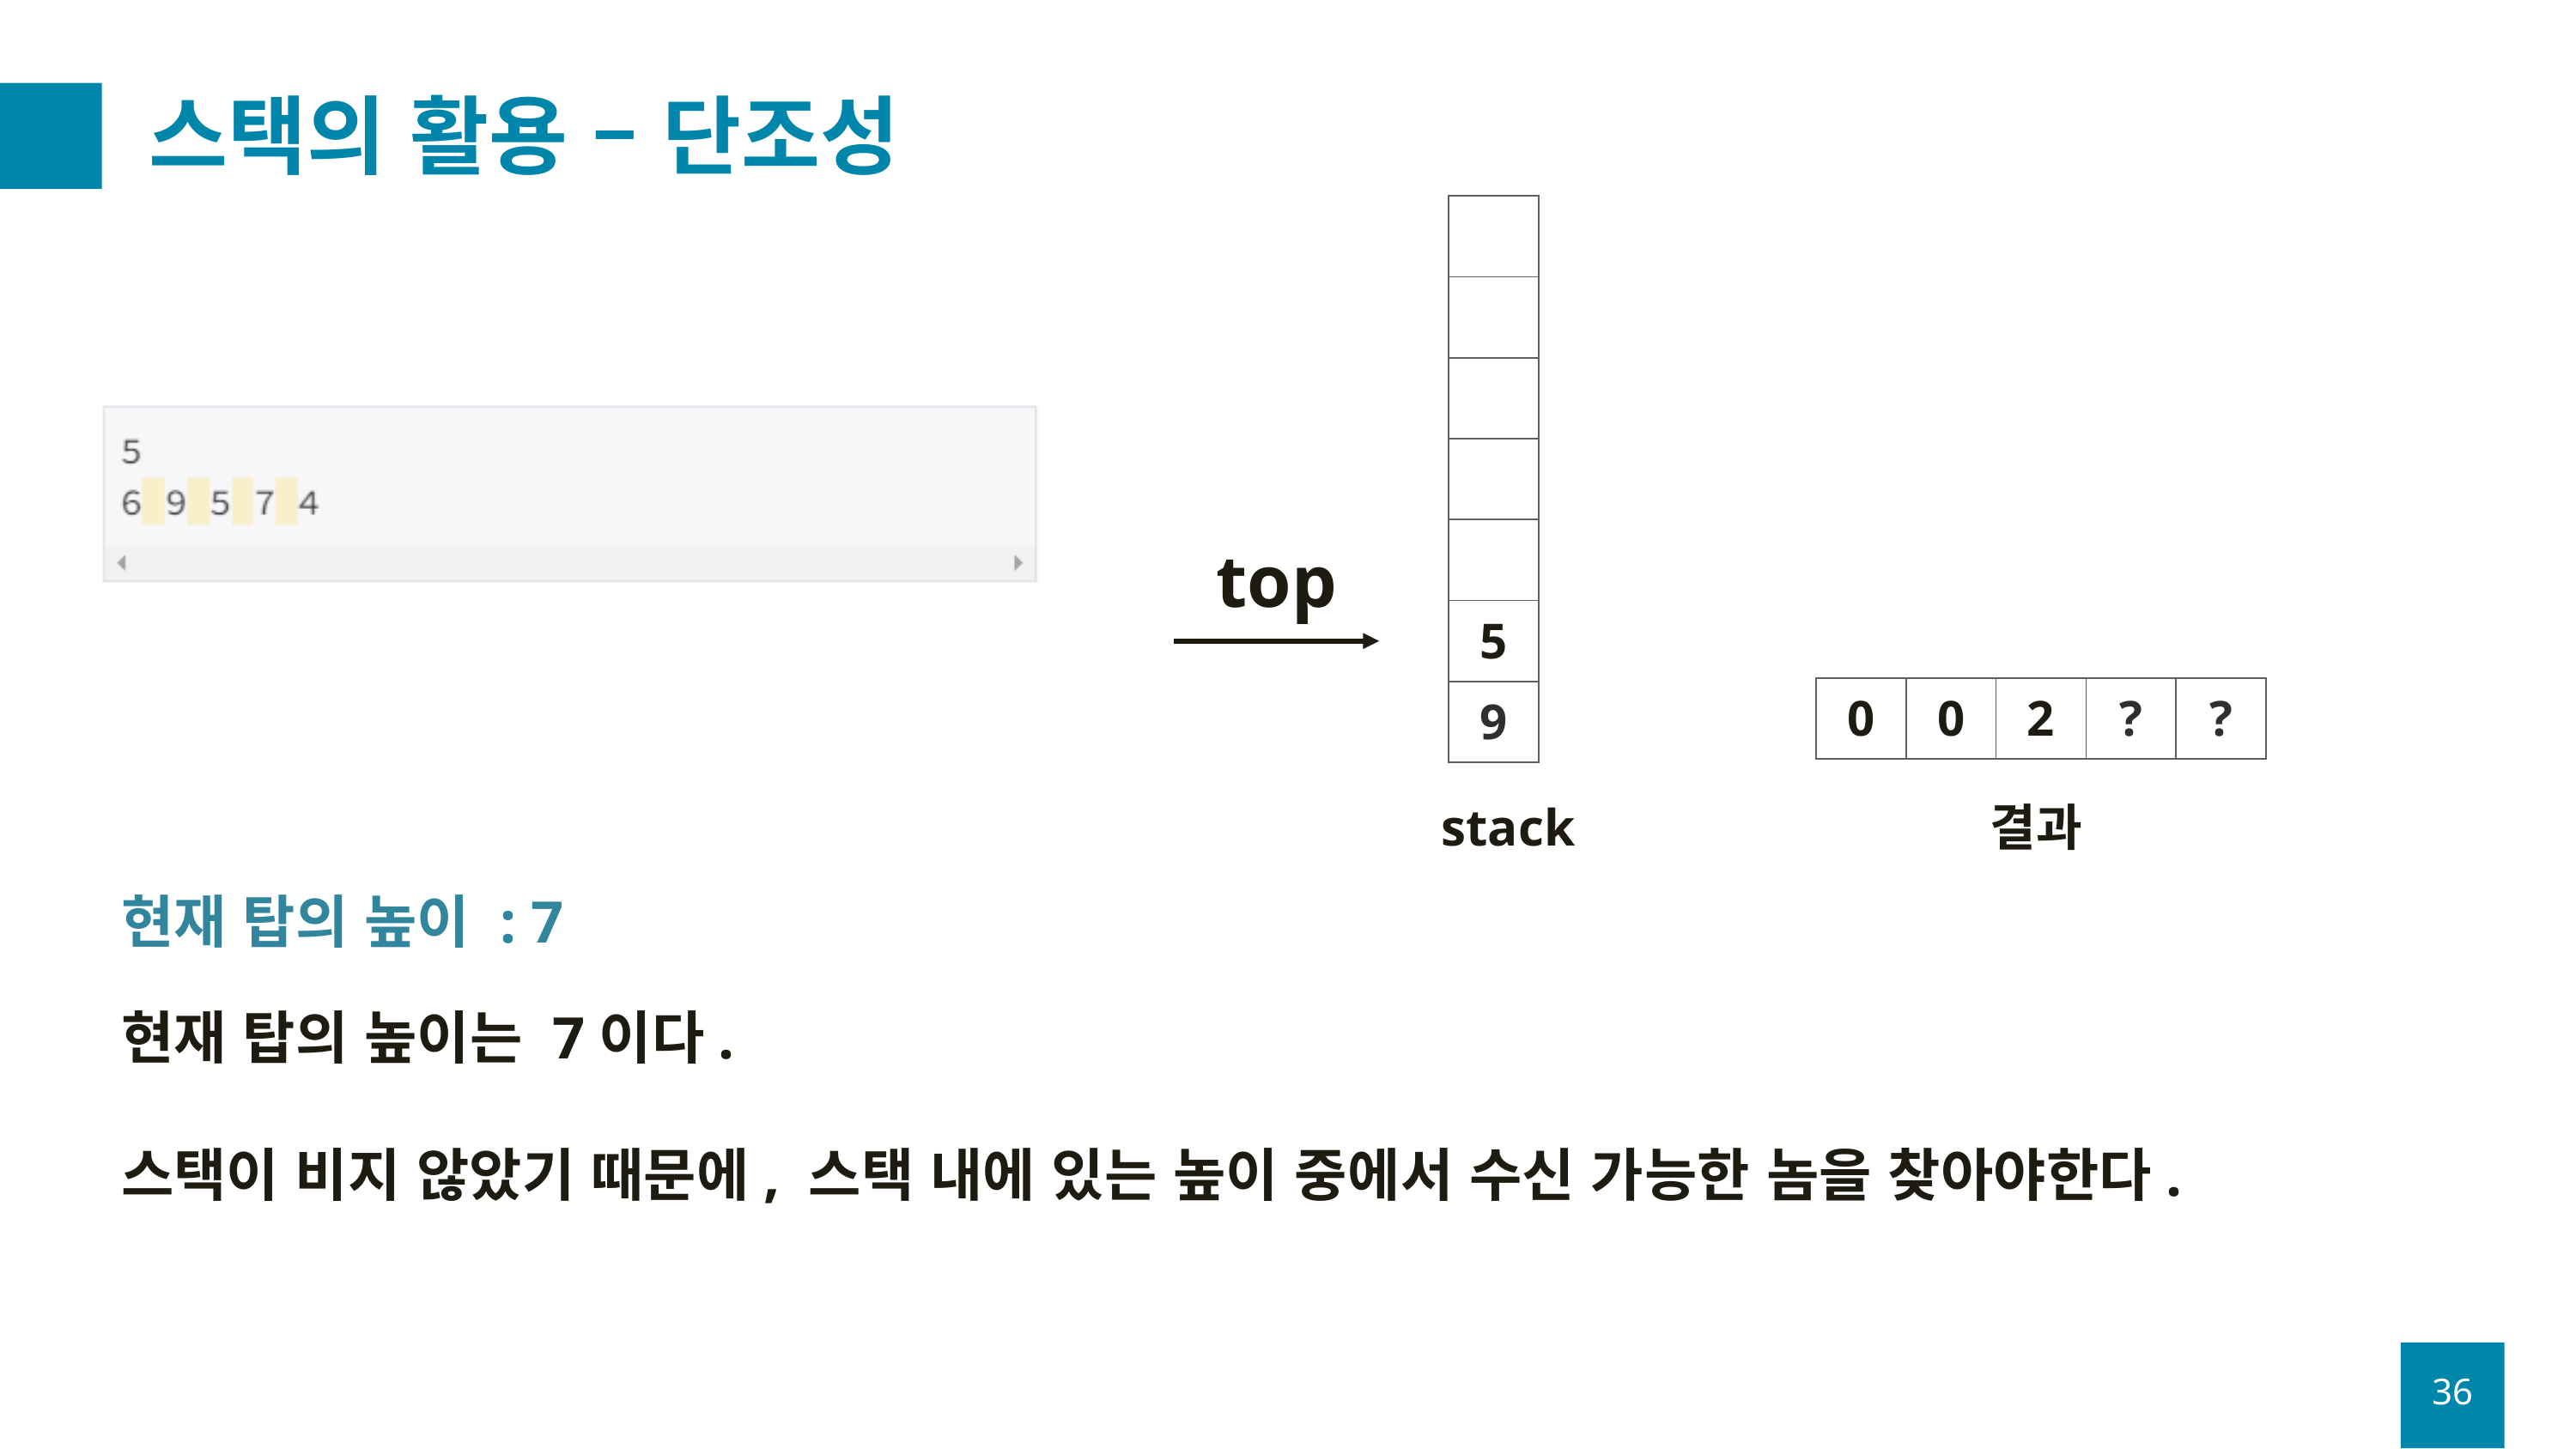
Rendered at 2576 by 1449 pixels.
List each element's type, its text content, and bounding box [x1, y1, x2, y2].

table_cell [1449, 440, 1538, 518]
table_header ? [2177, 679, 2265, 758]
table_cell 9 [1449, 682, 1538, 761]
table_cell [1449, 359, 1538, 438]
text_box 결과 [1978, 789, 2198, 863]
table_cell 5 [1449, 601, 1538, 681]
title 스택의 활용 – 단조성 [136, 64, 2488, 216]
text_box 현재 탑의 높이는 7이다. 스택이 비지 않았기 때문에, 스택 내에 있는 높이 중에서 수신 가능한 놈을 찾아야한다. [108, 995, 2505, 1214]
table_header [1449, 197, 1538, 276]
table_header 0 [1817, 679, 1905, 758]
table_header ? [2087, 679, 2175, 758]
slide_number 36 [2400, 1355, 2505, 1433]
text_box top [1203, 530, 1424, 628]
text_box 현재 탑의 높이 : 7 [108, 879, 1174, 961]
table_header 0 [1907, 679, 1996, 758]
table_header 2 [1996, 679, 2086, 758]
picture [85, 384, 1056, 603]
table_cell [1449, 520, 1538, 600]
text_box stack [1428, 789, 1649, 863]
table_cell [1449, 277, 1538, 357]
